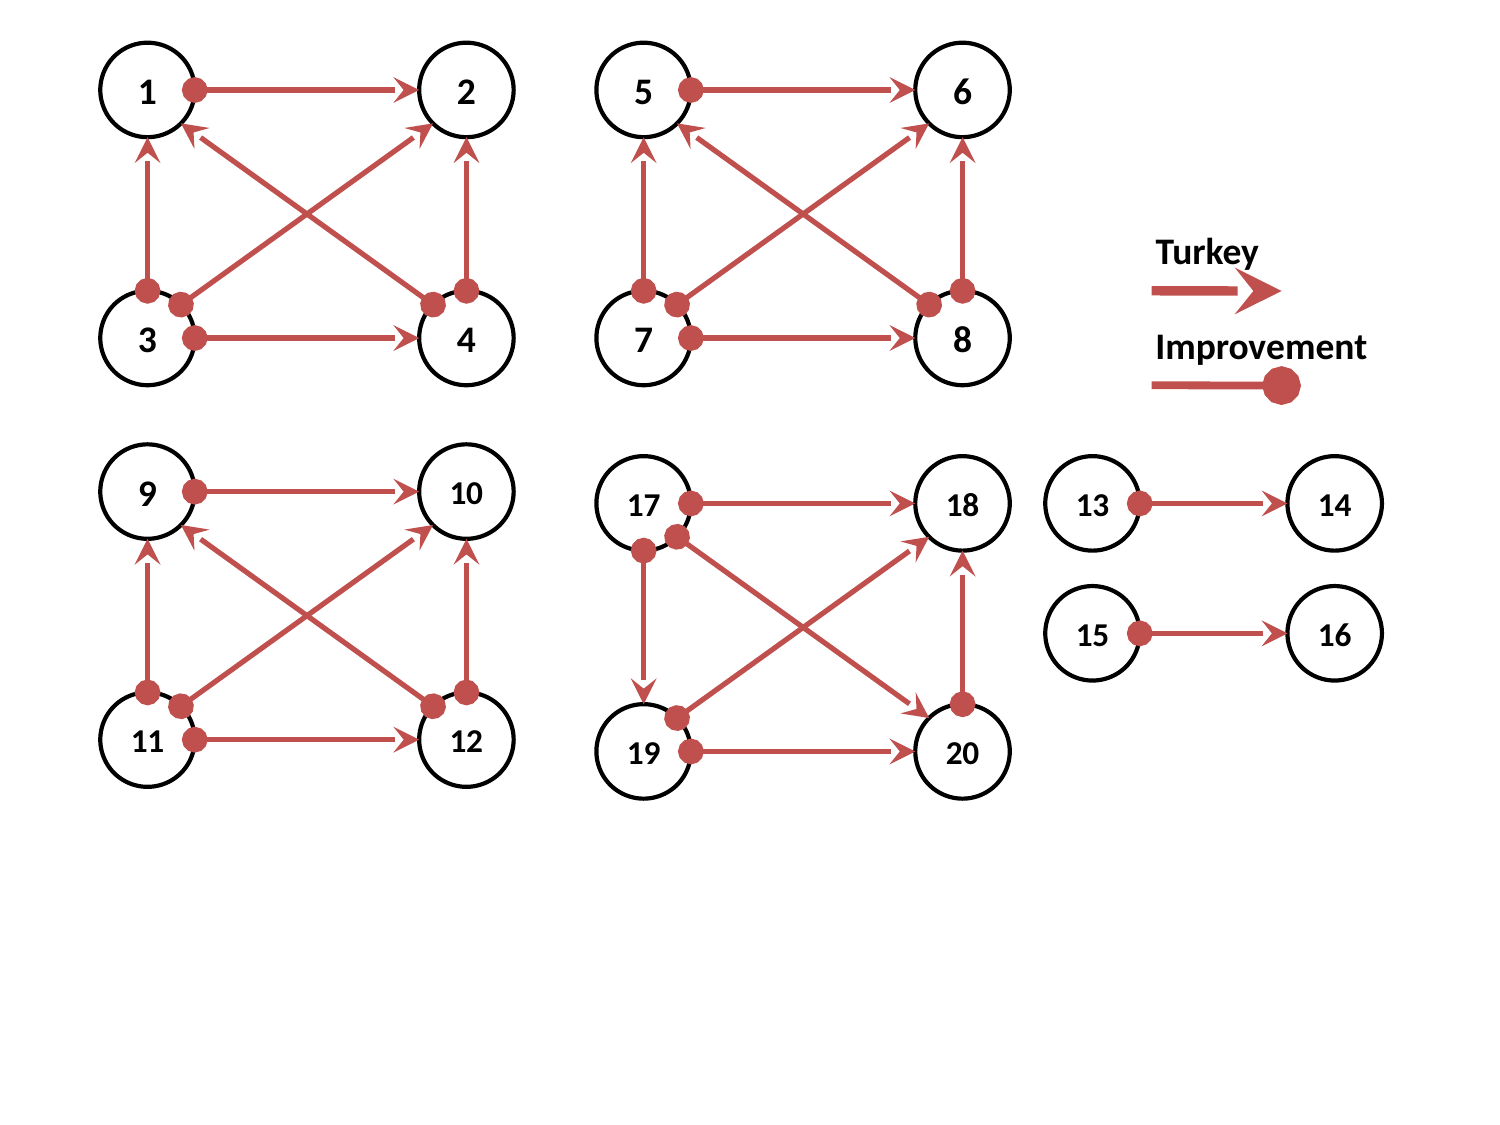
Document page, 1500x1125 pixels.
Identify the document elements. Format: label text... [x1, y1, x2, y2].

text_box Turkey [1140, 219, 1274, 280]
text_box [216, 489, 398, 742]
text_box 11 [98, 692, 195, 789]
text_box 14 [1285, 454, 1385, 553]
text_box 18 [913, 454, 1012, 553]
text_box 4 [417, 290, 516, 388]
text_box 15 [1043, 583, 1141, 683]
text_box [712, 87, 895, 341]
text_box 12 [417, 692, 516, 789]
text_box 3 [98, 290, 196, 388]
text_box 6 [913, 40, 1012, 140]
text_box Improvement [1140, 314, 1383, 375]
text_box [216, 87, 398, 341]
text_box 2 [417, 40, 516, 140]
text_box 17 [594, 454, 692, 551]
text_box 9 [98, 442, 195, 541]
text_box 7 [594, 290, 692, 388]
text_box 13 [1043, 454, 1140, 553]
text_box 19 [594, 702, 692, 801]
text_box 5 [594, 40, 692, 140]
text_box 16 [1285, 583, 1385, 683]
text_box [712, 501, 895, 754]
text_box 8 [913, 290, 1012, 388]
text_box 10 [417, 442, 516, 541]
text_box 20 [913, 703, 1012, 801]
text_box 1 [98, 40, 196, 140]
